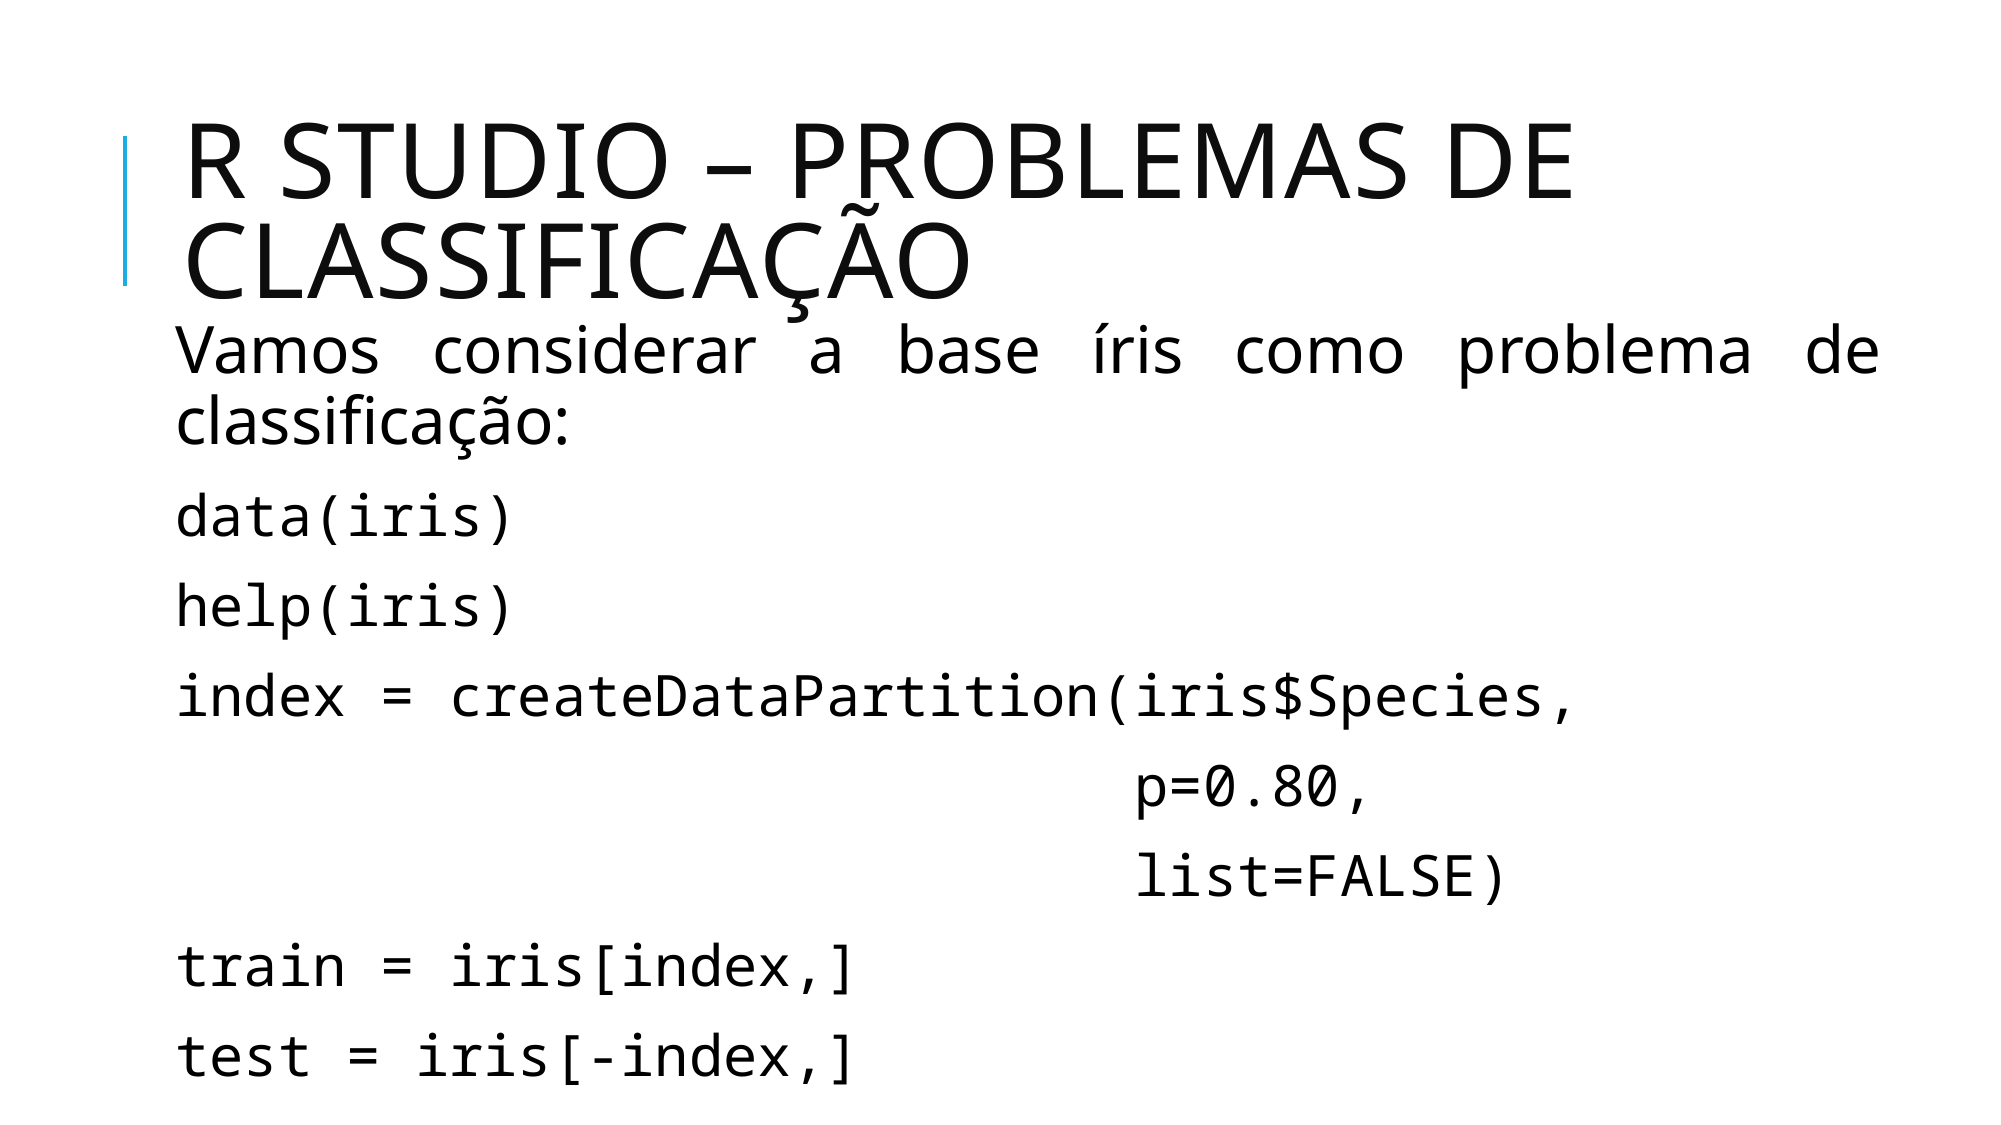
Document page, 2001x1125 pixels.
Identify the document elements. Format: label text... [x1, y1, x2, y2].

list Vamos considerar a base íris como problema de classificação: data(iris) help(iris) index = createDataPartition(iris$Species, p=0.80, list=FALSE) train = iris[index,] test = iris[-index,] [168, 309, 1890, 1104]
title R studio – problemas de classificação [168, 96, 1763, 309]
